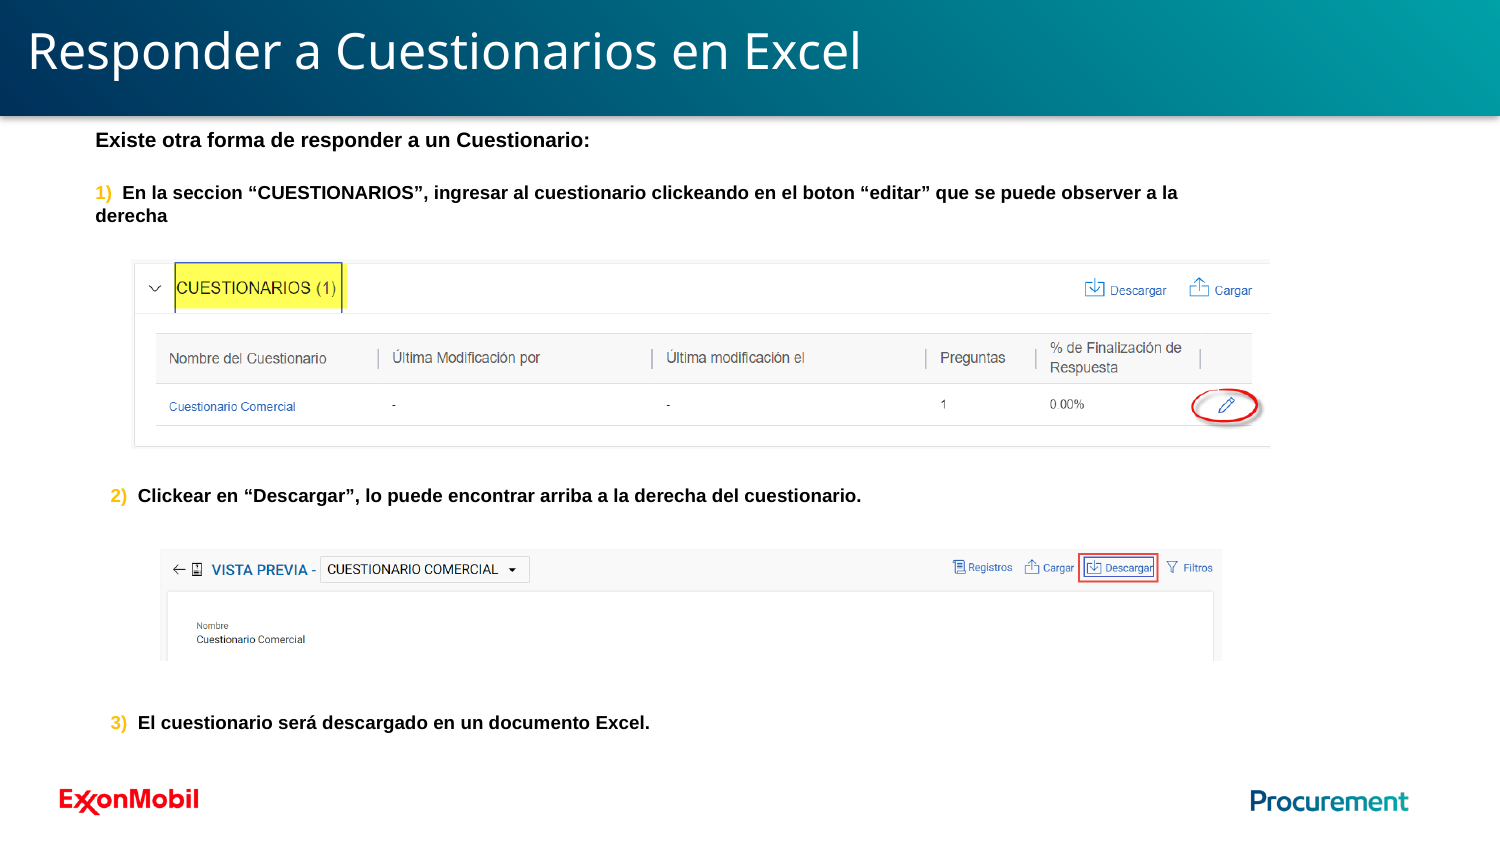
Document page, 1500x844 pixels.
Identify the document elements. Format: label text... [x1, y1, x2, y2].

picture [159, 549, 1222, 661]
picture [131, 259, 1271, 449]
text_box 1) En la seccion “CUESTIONARIOS”, ingresar al cuestionario clickeando en el boton “editar” que se puede observer a la derecha [80, 173, 1210, 234]
picture [58, 787, 199, 816]
title Responder a Cuestionarios en Excel [26, 19, 1104, 97]
text_box 3) El cuestionario será descargado en un documento Excel. [95, 703, 1020, 741]
text_box 2) Clickear en “Descargar”, lo puede encontrar arriba a la derecha del cuestionario. [95, 476, 1020, 514]
text_box [0, 0, 1500, 118]
text_box Existe otra forma de responder a un Cuestionario: [80, 119, 633, 159]
picture [1241, 774, 1418, 827]
